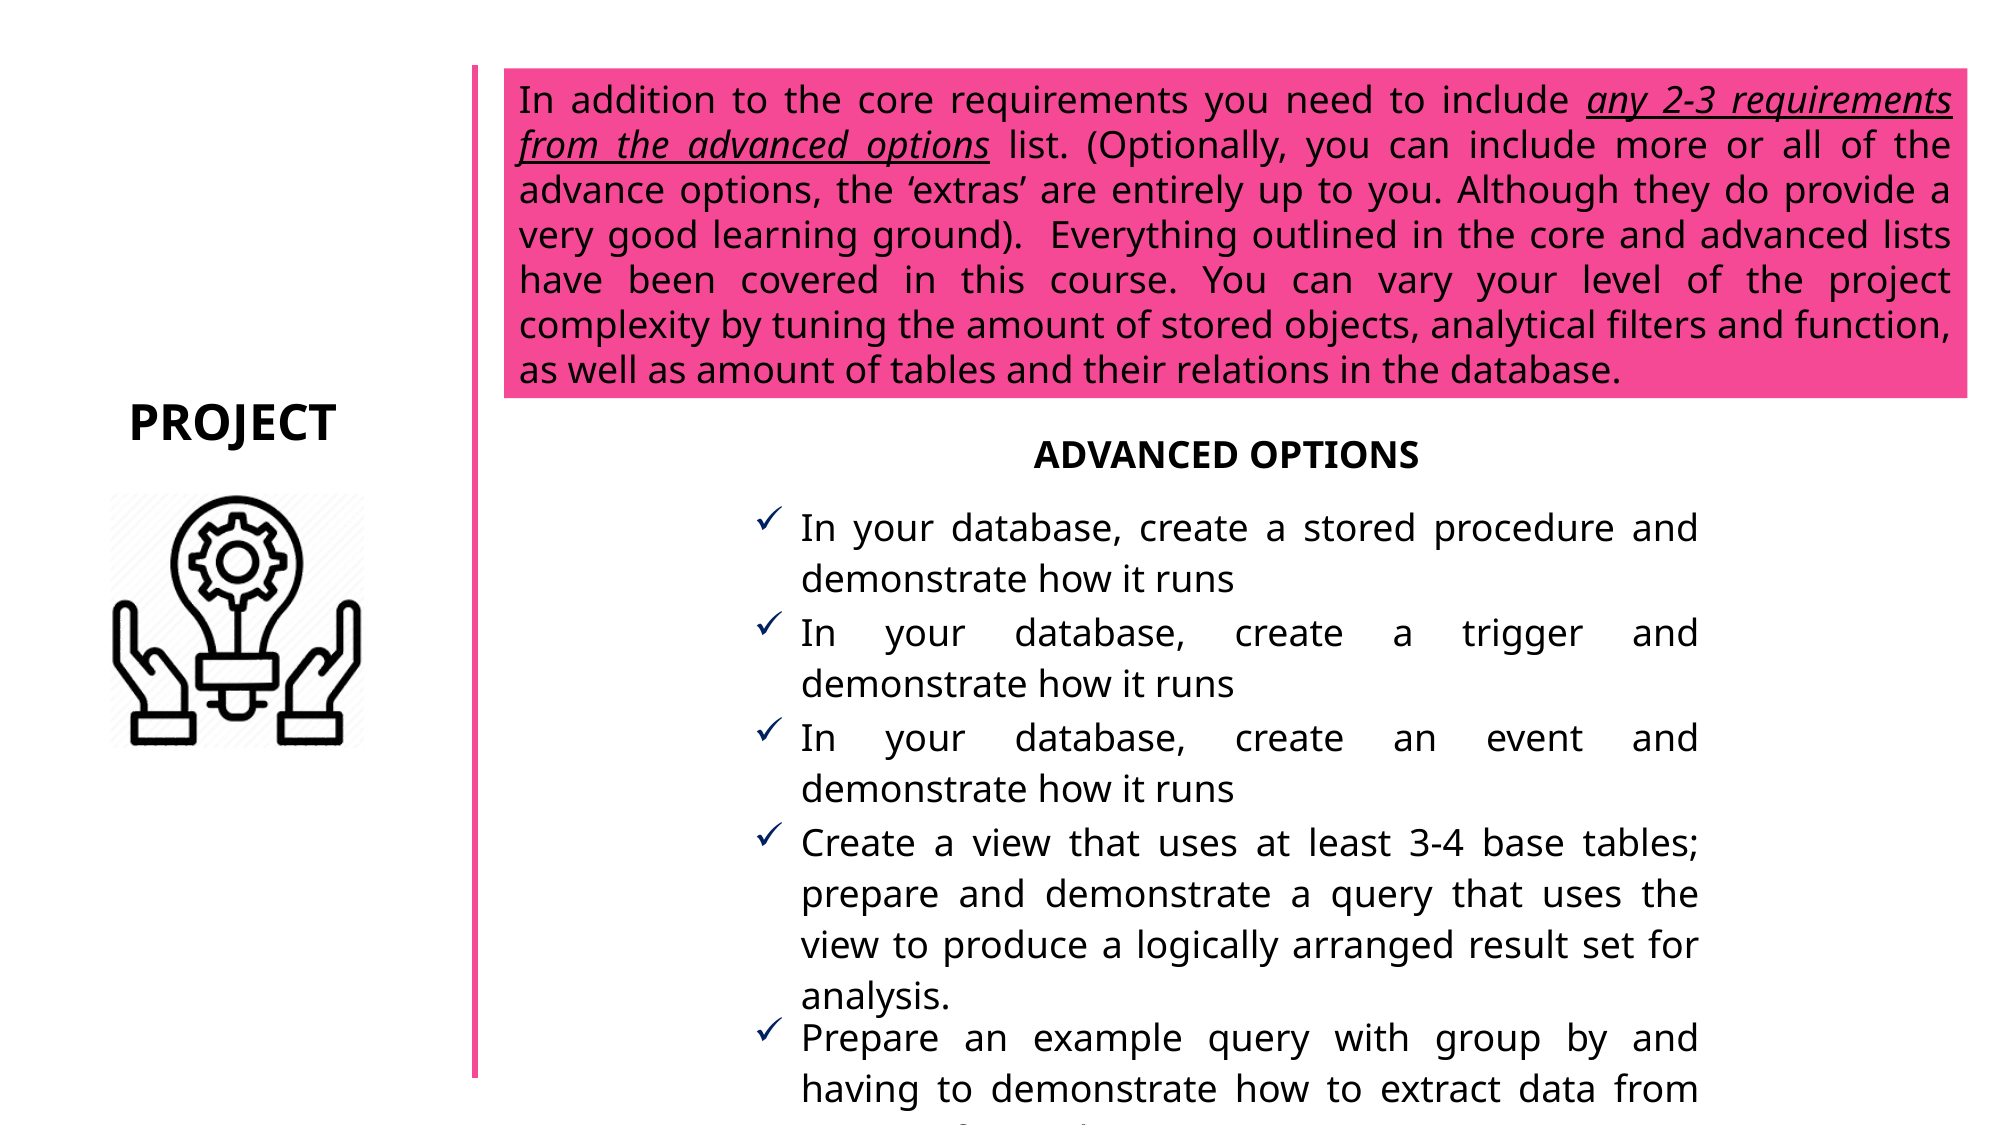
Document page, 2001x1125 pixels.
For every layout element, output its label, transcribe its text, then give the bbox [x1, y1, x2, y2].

table_cell In your database, create a stored procedure and demonstrate how it runs [739, 494, 1715, 599]
table_cell Prepare an example query with group by and having to demonstrate how to extract data from your DB for analysis [739, 1004, 1715, 1125]
table_cell In your database, create an event and demonstrate how it runs [739, 704, 1715, 809]
text_box In addition to the core requirements you need to include any 2-3 requirements from the advanced options list. (Optionally, you can include more or all of the advance options, the ‘extras’ are entirely up to you. Although they do provide a very good learning ground). Everything outlined in the core and advanced lists have been covered in this course. You can vary your level of the project complexity by tuning the amount of stored objects, analytical filters and function, as well as amount of tables and their relations in the database. [504, 68, 1968, 399]
table_cell Create a view that uses at least 3-4 base tables; prepare and demonstrate a query that uses the view to produce a logically arranged result set for analysis. [739, 809, 1715, 1004]
table_header ADVANCED OPTIONS [739, 415, 1715, 494]
picture [109, 492, 365, 749]
title PROJECT [14, 347, 453, 501]
table_cell In your database, create a trigger and demonstrate how it runs [739, 599, 1715, 704]
